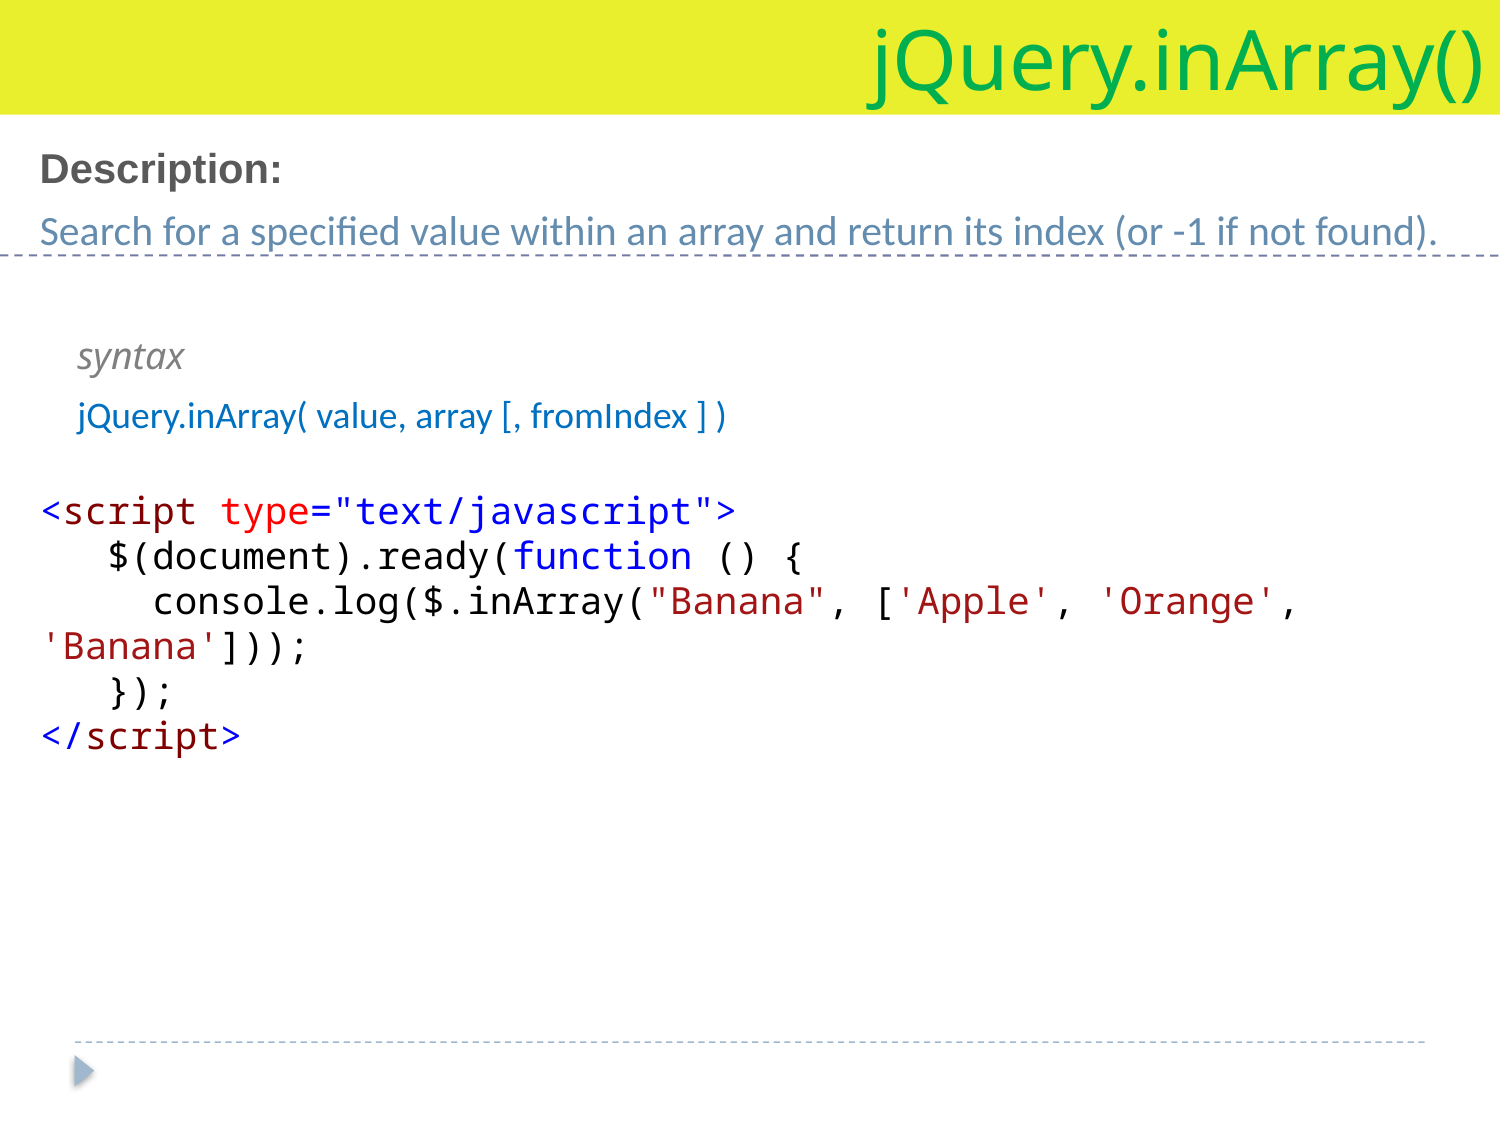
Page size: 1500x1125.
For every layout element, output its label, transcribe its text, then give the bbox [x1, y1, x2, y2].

text_box Search for a specified value within an array and return its index (or -1 if not found). [24, 196, 1475, 255]
text_box jQuery.inArray() [0, 0, 1500, 115]
text_box <script type="text/javascript"> $(document).ready(function () { console.log($.inArray("Banana", ['Apple', 'Orange', 'Banana'])); }); </script> [24, 479, 1475, 764]
text_box jQuery.inArray( value, array [, fromIndex ] ) [62, 385, 1438, 444]
text_box Description: [24, 134, 1438, 200]
text_box syntax [62, 324, 1438, 385]
